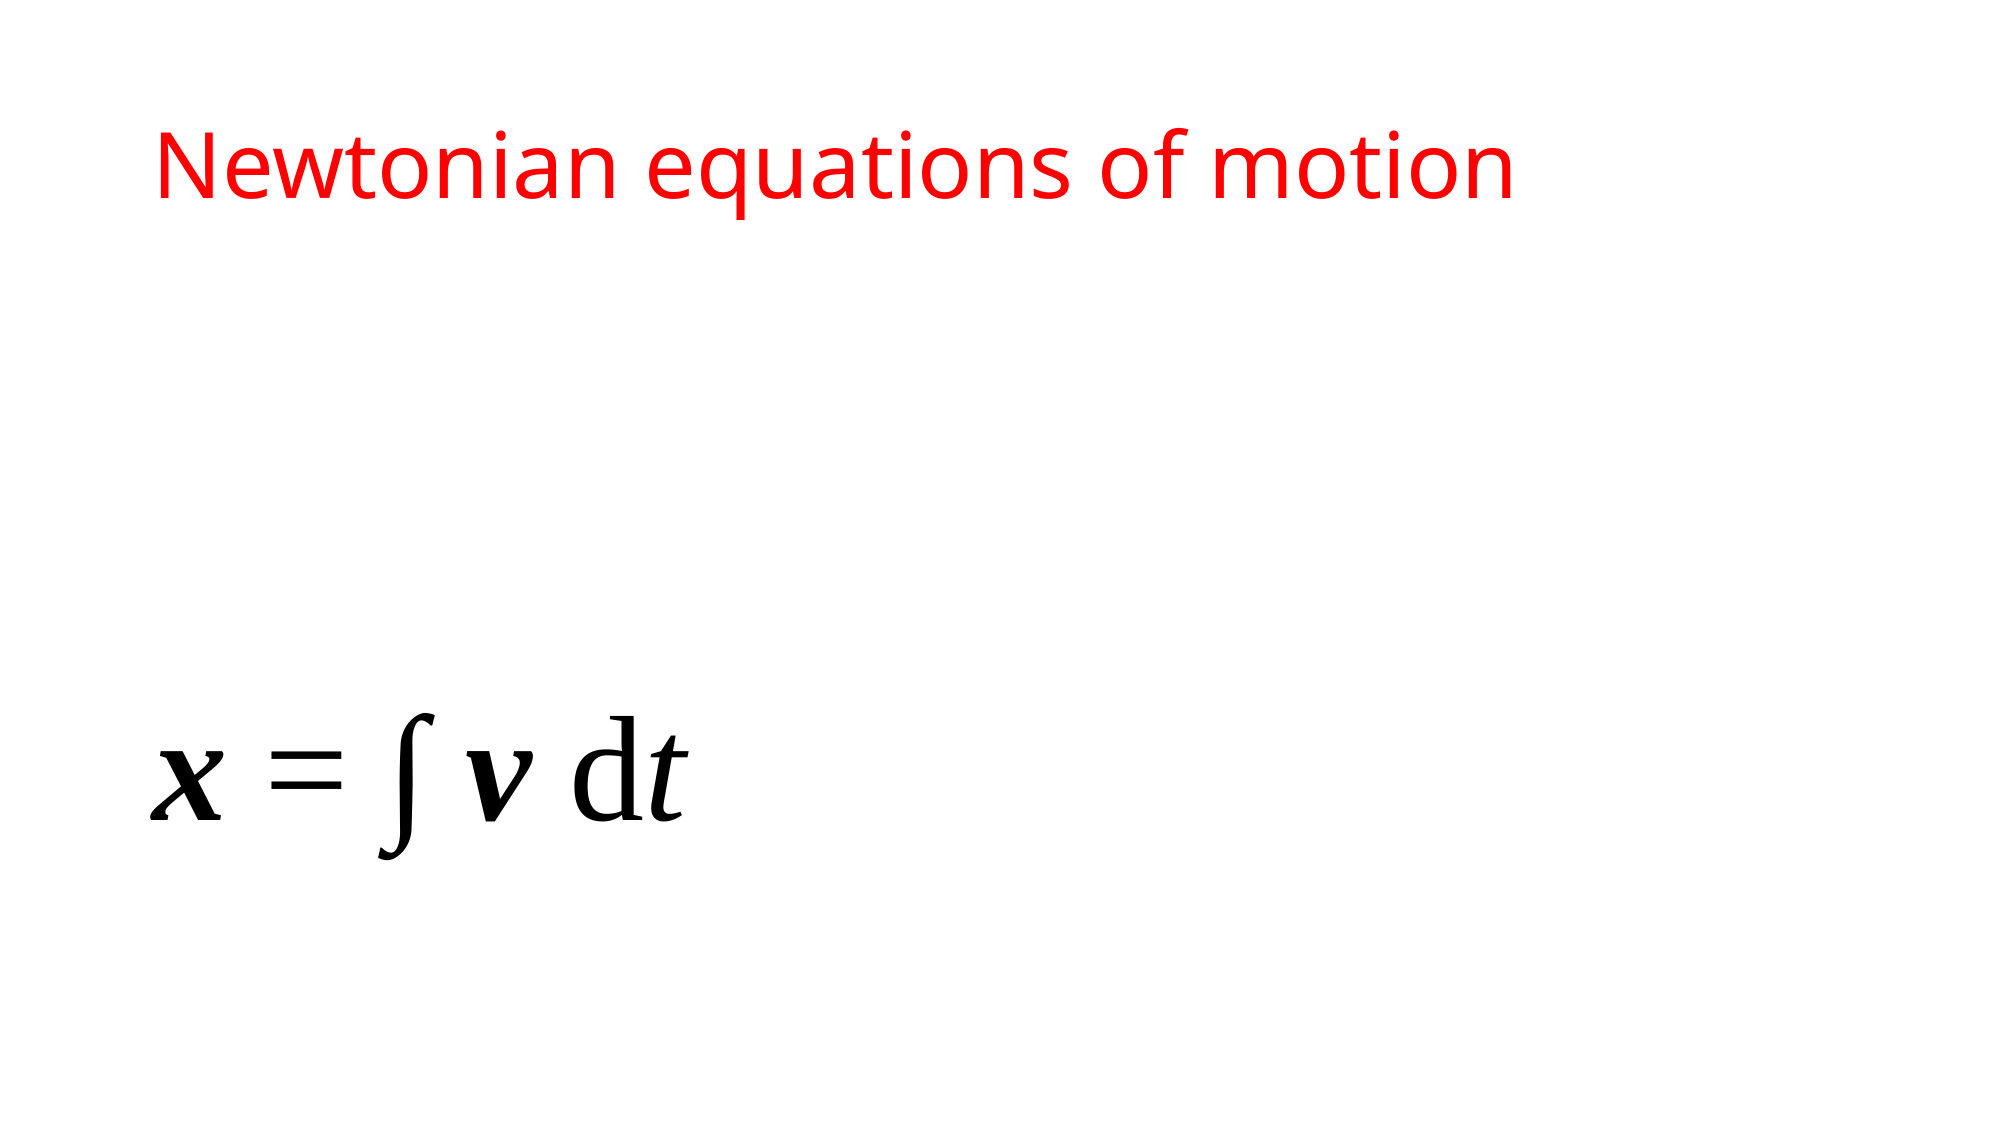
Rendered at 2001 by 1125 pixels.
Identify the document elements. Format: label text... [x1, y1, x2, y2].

title Newtonian equations of motion [137, 59, 1863, 278]
list x = ∫ v dt [137, 299, 1863, 1014]
